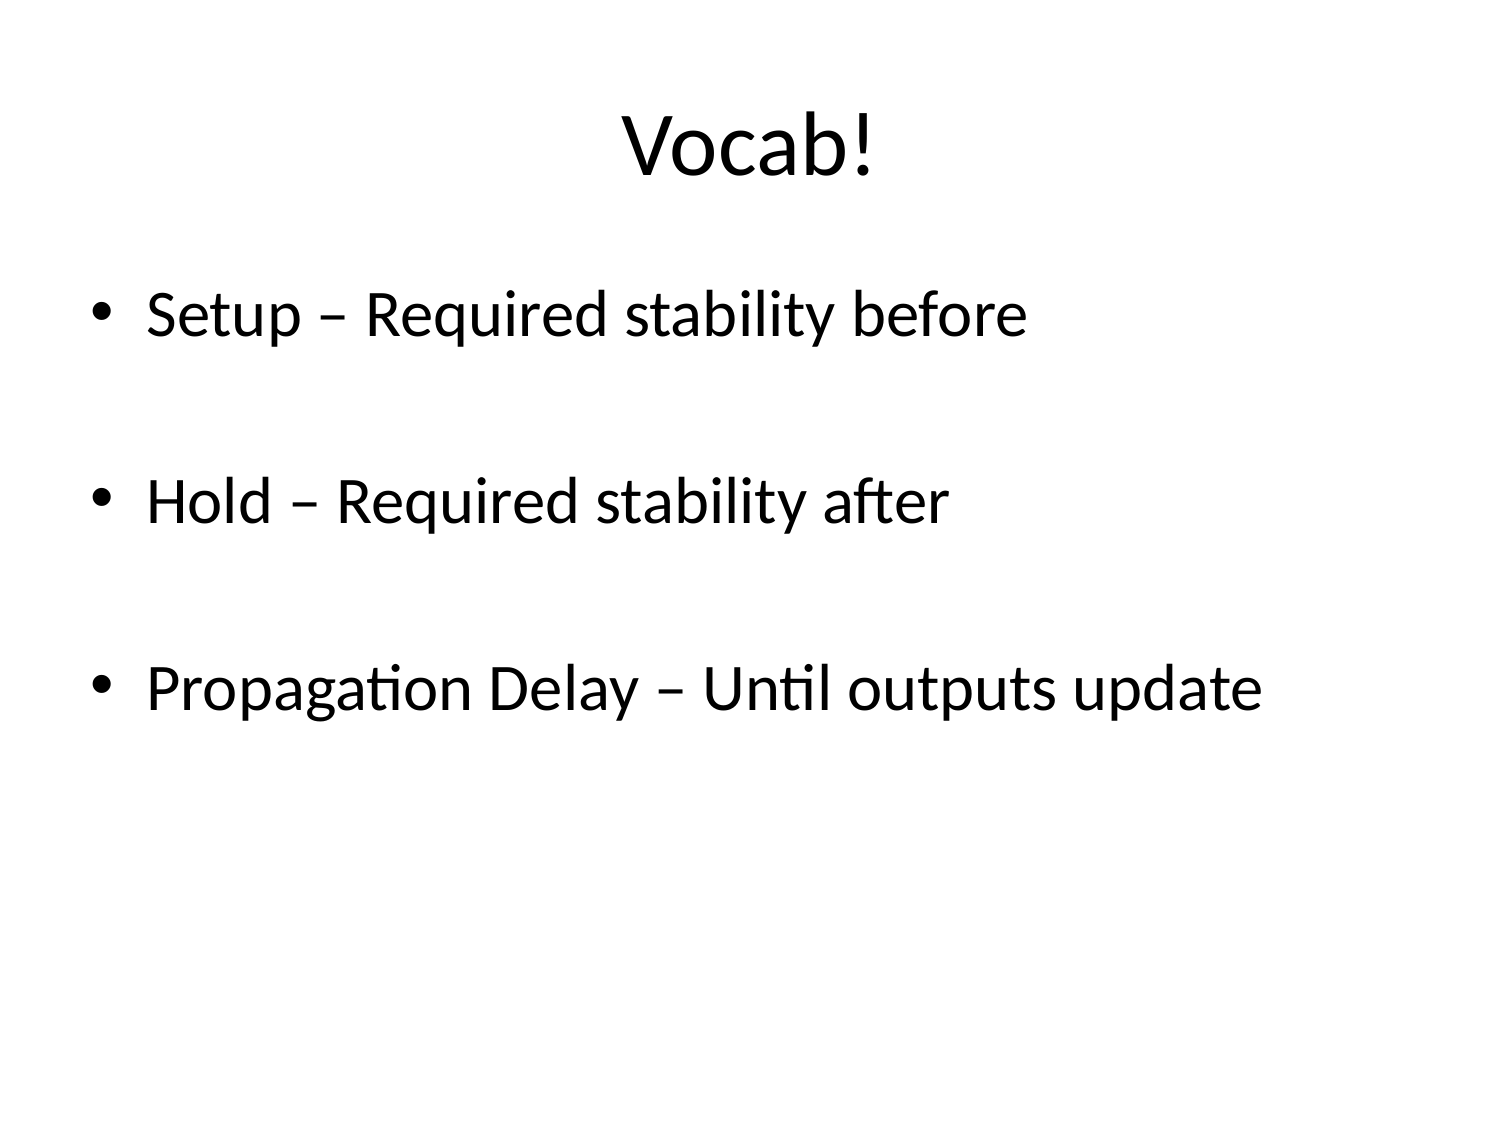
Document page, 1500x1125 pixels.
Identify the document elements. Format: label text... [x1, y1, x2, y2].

list Setup – Required stability before Hold – Required stability after Propagation Delay – Until outputs update [75, 262, 1425, 1005]
title Vocab! [75, 45, 1425, 233]
